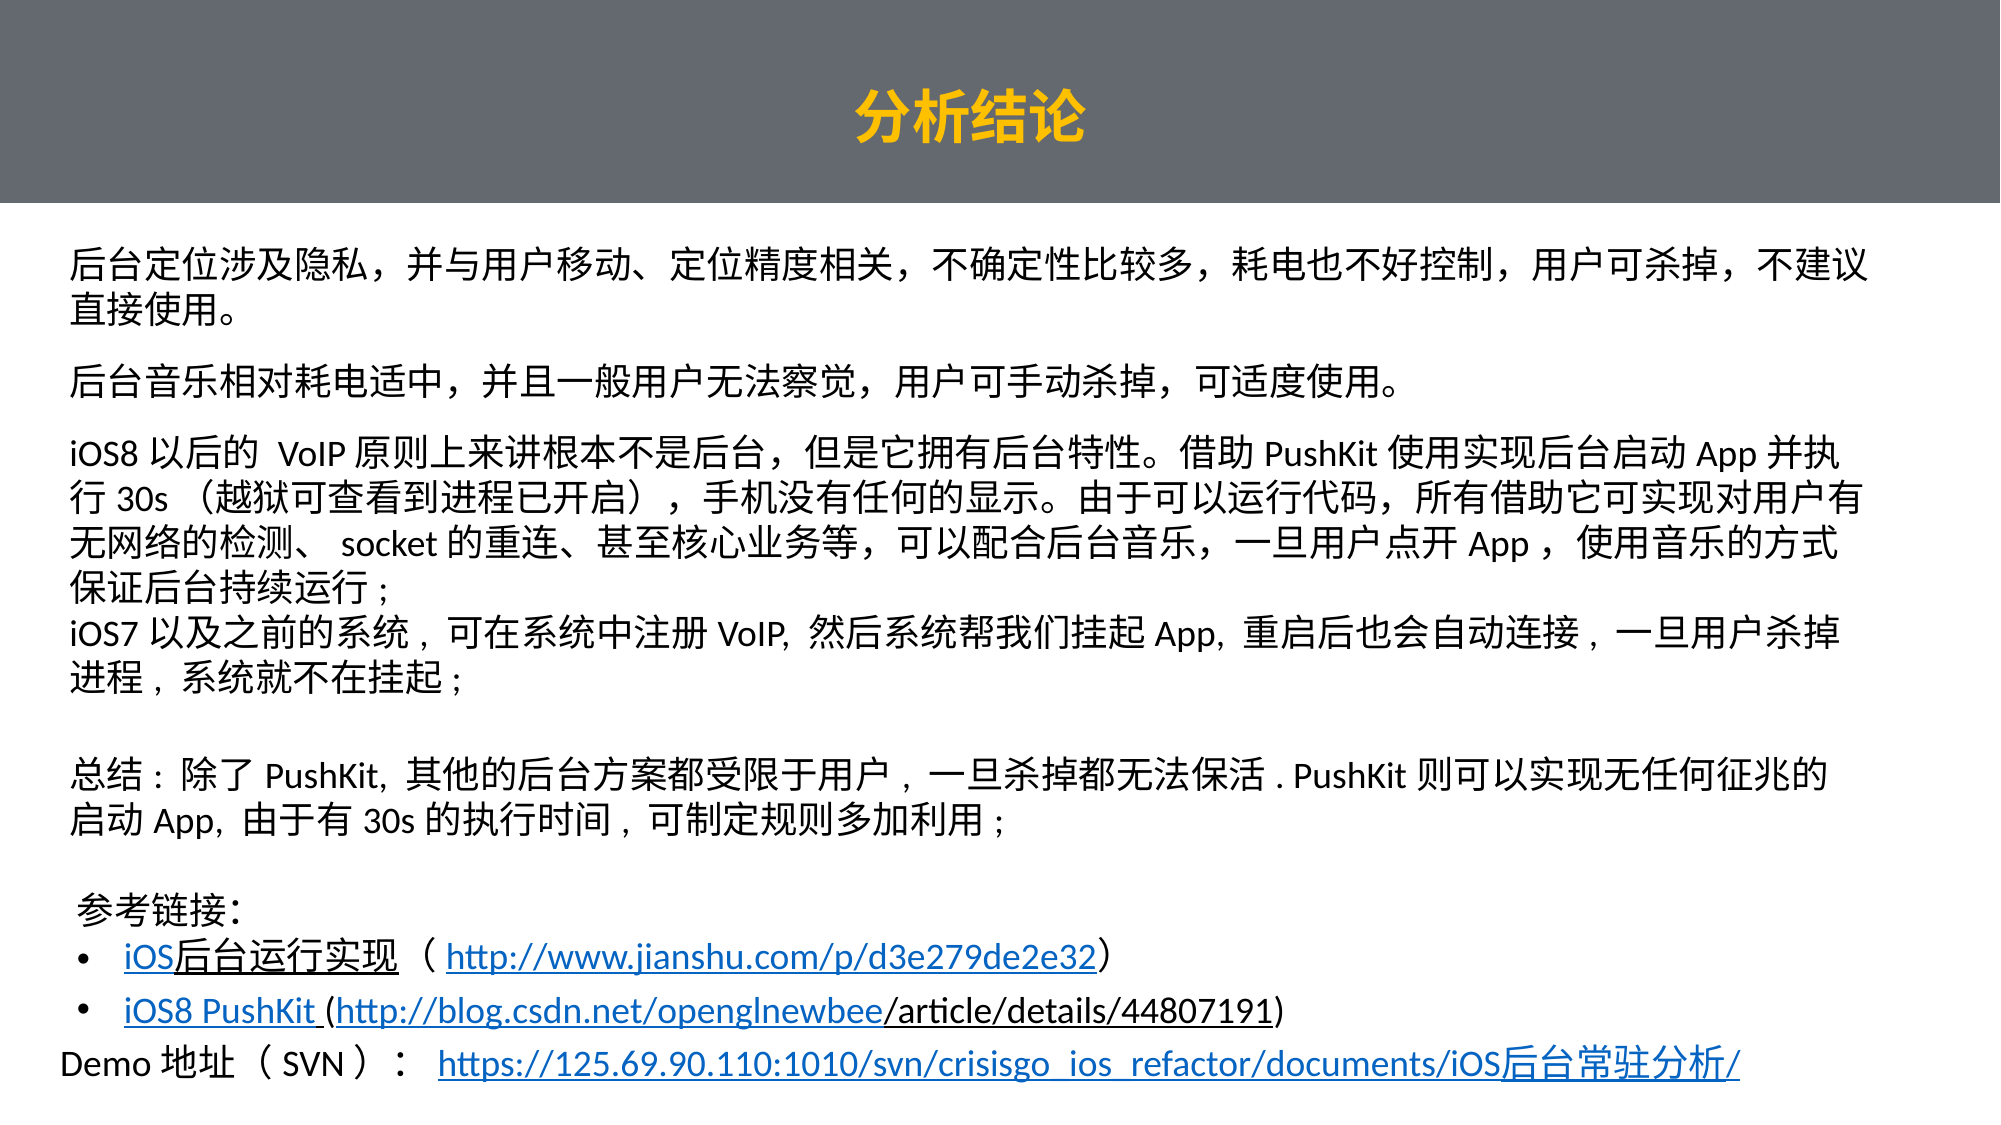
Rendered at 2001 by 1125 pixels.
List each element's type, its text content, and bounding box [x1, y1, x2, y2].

text_box 后台定位涉及隐私，并与用户移动、定位精度相关，不确定性比较多，耗电也不好控制，用户可杀掉，不建议直接使用。 [54, 233, 1887, 339]
text_box Demo地址（SVN）：https://125.69.90.110:1010/svn/crisisgo_ios_refactor/documents/iOS后台常驻分析/ [45, 1031, 1756, 1101]
text_box 分析结论 [110, 72, 1831, 159]
text_box iOS8以后的 VoIP原则上来讲根本不是后台，但是它拥有后台特性。借助PushKit使用实现后台启动App并执行30s（越狱可查看到进程已开启），手机没有任何的显示。由于可以运行代码，所有借助它可实现对用户有无网络的检测、socket的重连、甚至核心业务等，可以配合后台音乐，一旦用户点开App，使用音乐的方式保证后台持续运行; iOS7以及之前的系统, 可在系统中注册VoIP, 然后系统帮我们挂起App, 重启后也会自动连接, 一旦用户杀掉进程, 系统就不在挂起; [54, 421, 1887, 707]
text_box 后台音乐相对耗电适中，并且一般用户无法察觉，用户可手动杀掉，可适度使用。 [54, 350, 1887, 411]
text_box 总结: 除了PushKit, 其他的后台方案都受限于用户, 一旦杀掉都无法保活. PushKit则可以实现无任何征兆的启动App, 由于有30s的执行时间, 可制定规则多加利用; [54, 743, 1846, 849]
text_box 参考链接： iOS后台运行实现（http://www.jianshu.com/p/d3e279de2e32） iOS8 PushKit (http://blog.csdn.net/openglnewbee/article/details/44807191) [62, 879, 1300, 1031]
